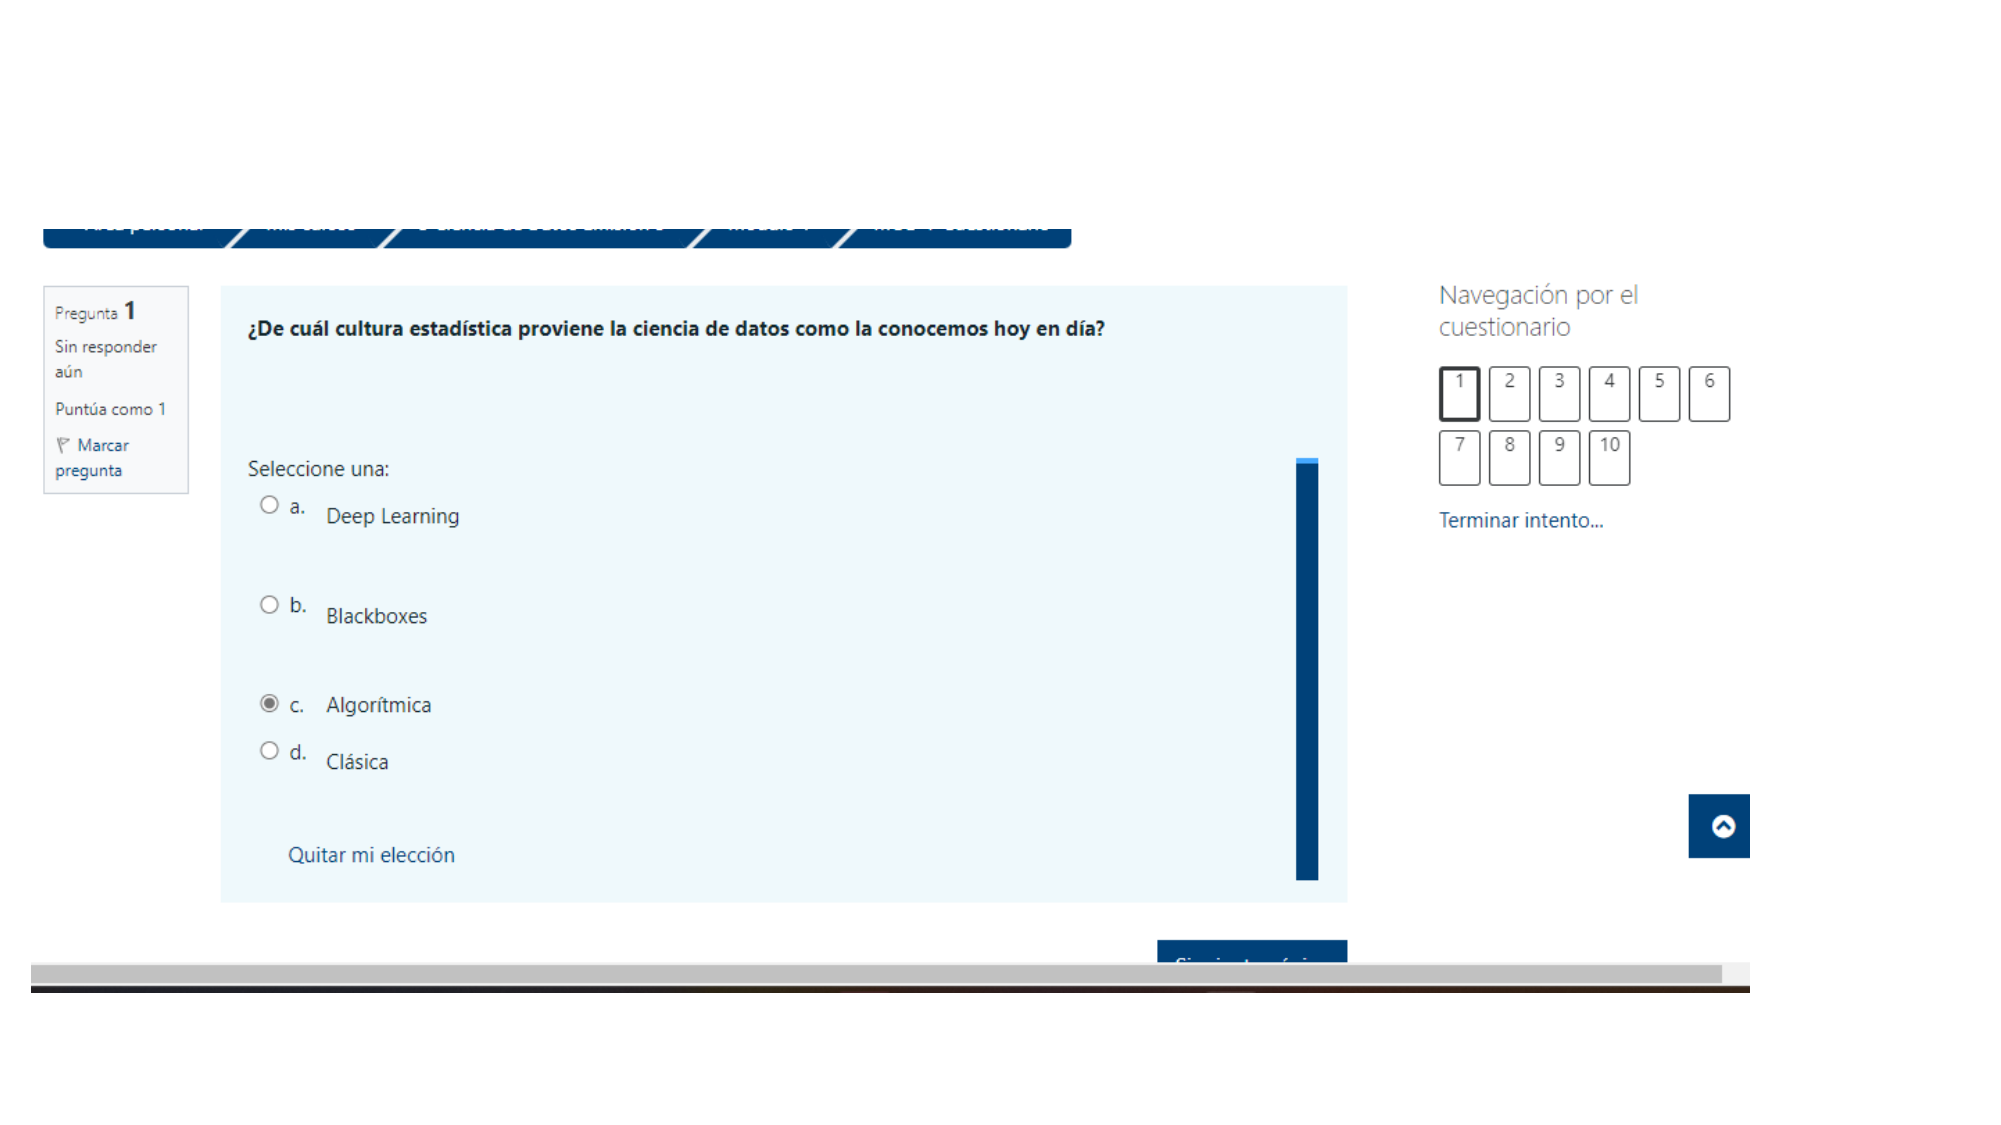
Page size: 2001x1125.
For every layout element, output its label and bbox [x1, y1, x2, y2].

picture [31, 229, 1750, 993]
